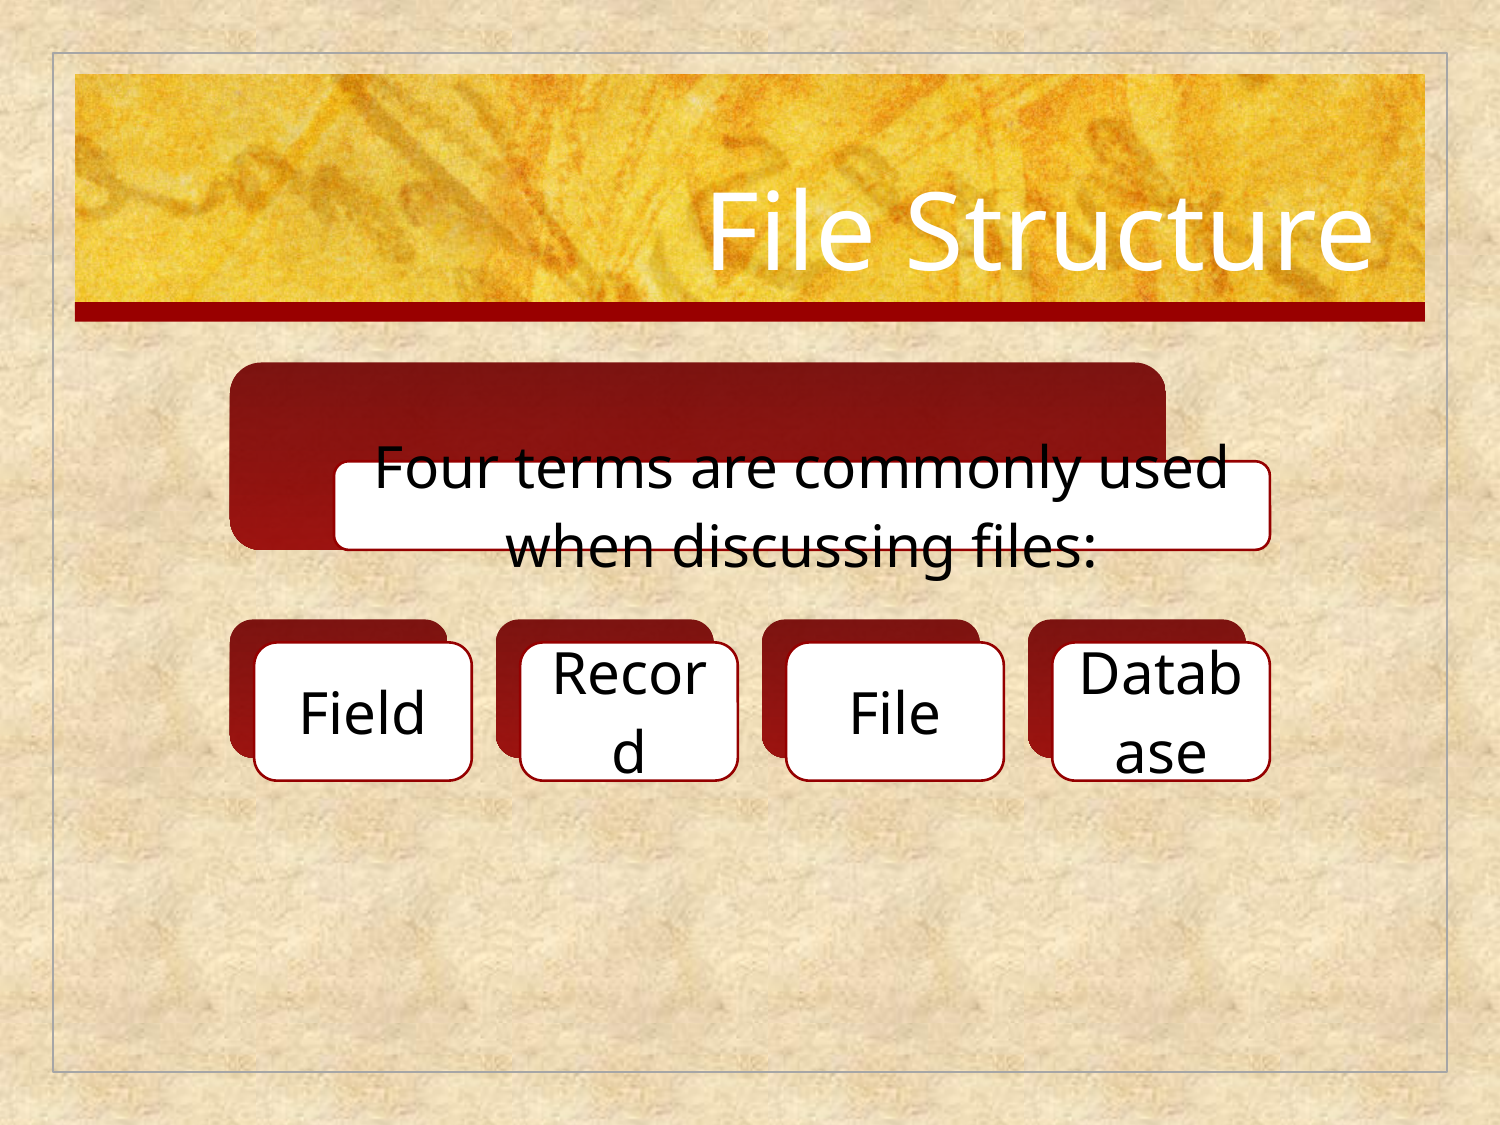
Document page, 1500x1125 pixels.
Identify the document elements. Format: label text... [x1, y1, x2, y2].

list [99, 361, 1401, 1039]
title File Structure [108, 74, 1392, 292]
picture [0, 0, 1500, 1125]
